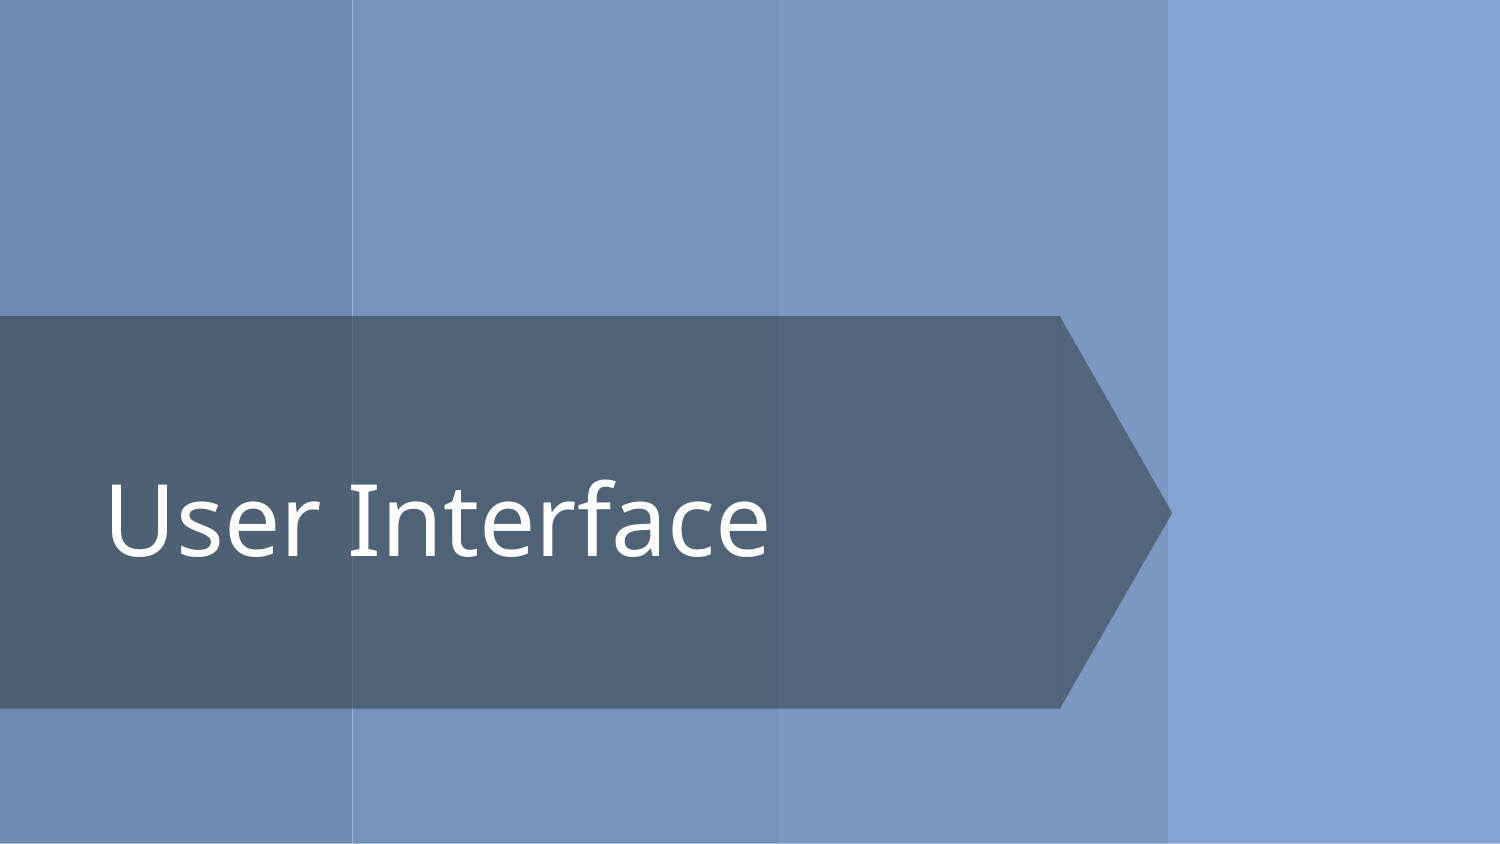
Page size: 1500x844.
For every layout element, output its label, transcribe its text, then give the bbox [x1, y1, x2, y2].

title User Interface [88, 447, 1082, 586]
